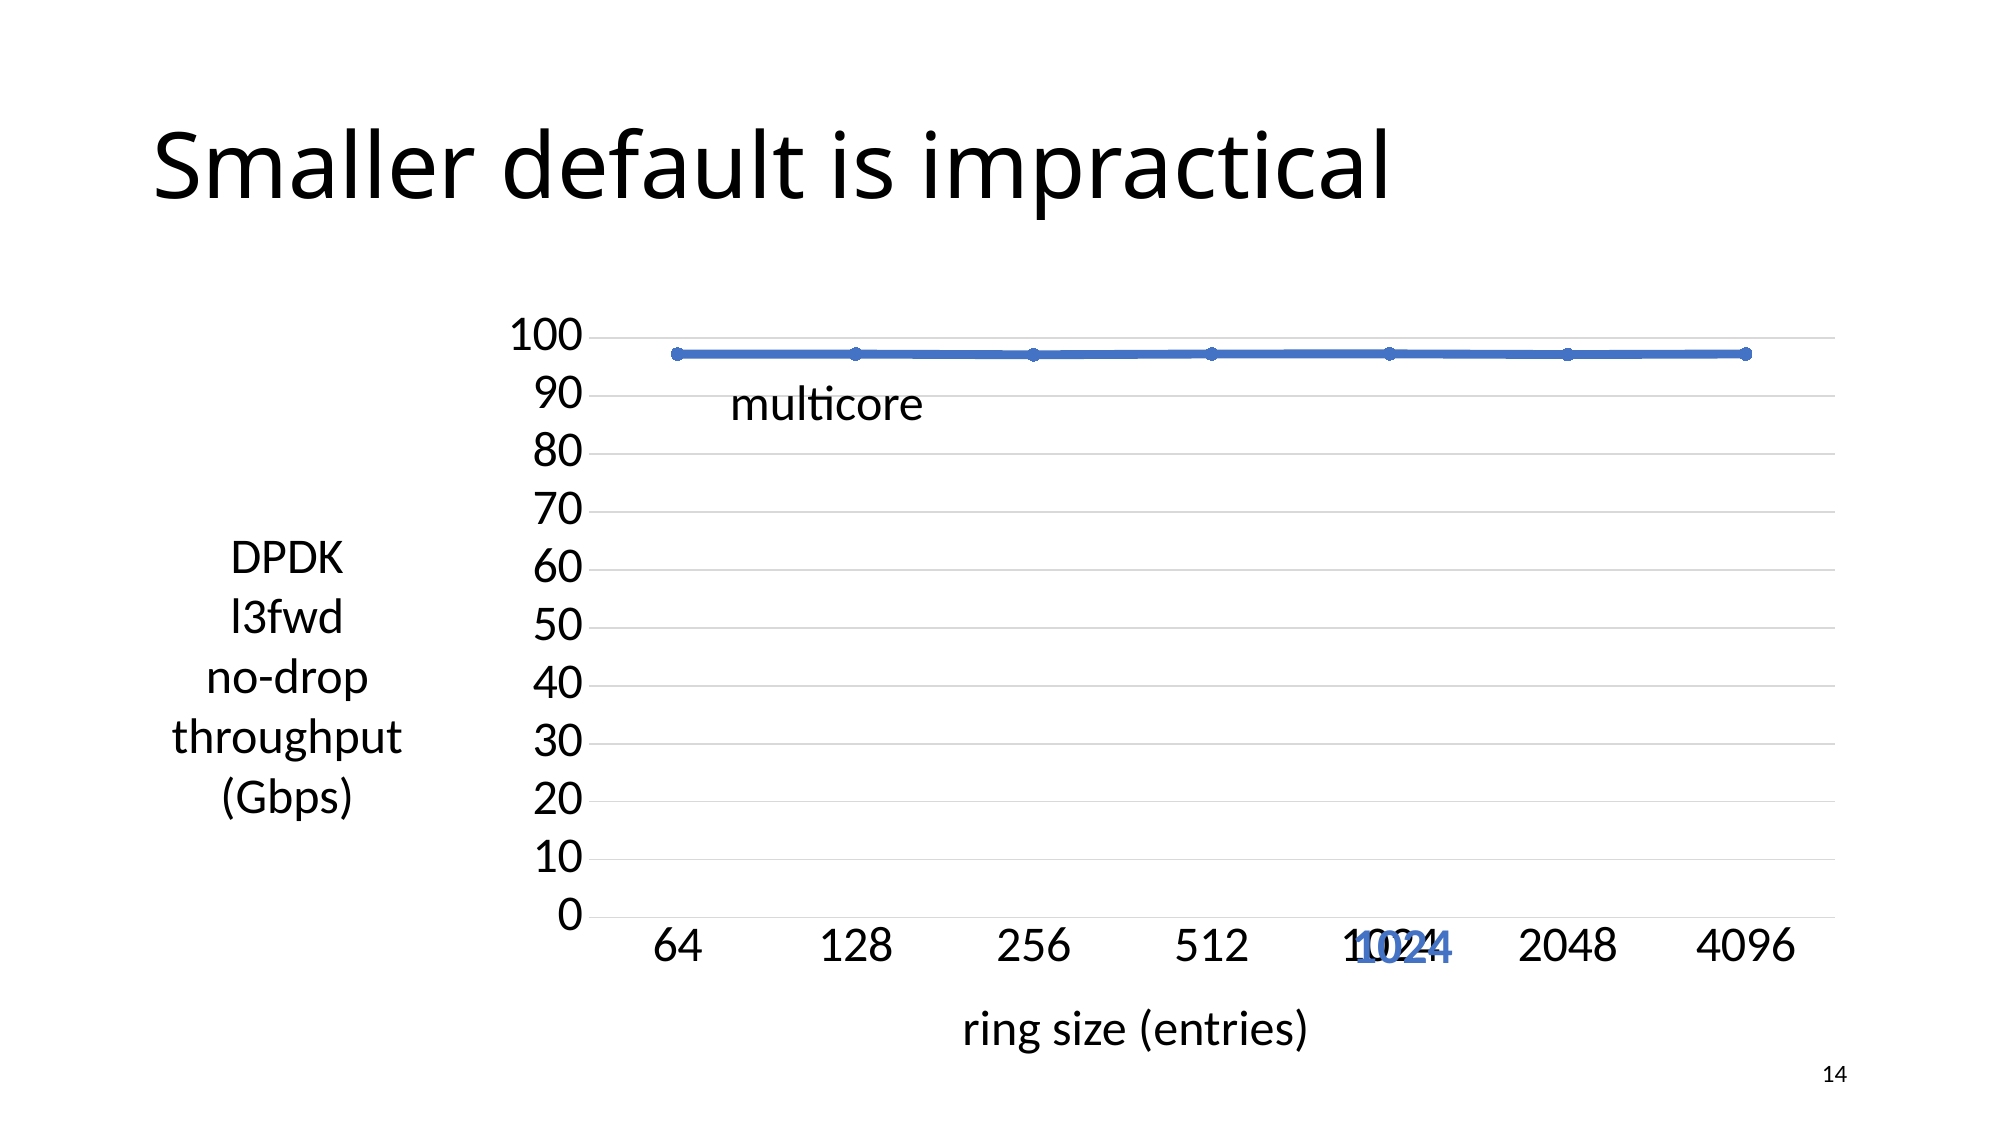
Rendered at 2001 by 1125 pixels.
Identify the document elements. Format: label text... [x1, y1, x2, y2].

chart [479, 299, 1863, 988]
text_box ring size (entries) [947, 988, 1358, 1064]
text_box DPDK l3fwd no-drop throughput (Gbps) [94, 516, 479, 832]
title Smaller default is impractical [137, 59, 1863, 278]
slide_number 14 [1412, 1042, 1863, 1103]
